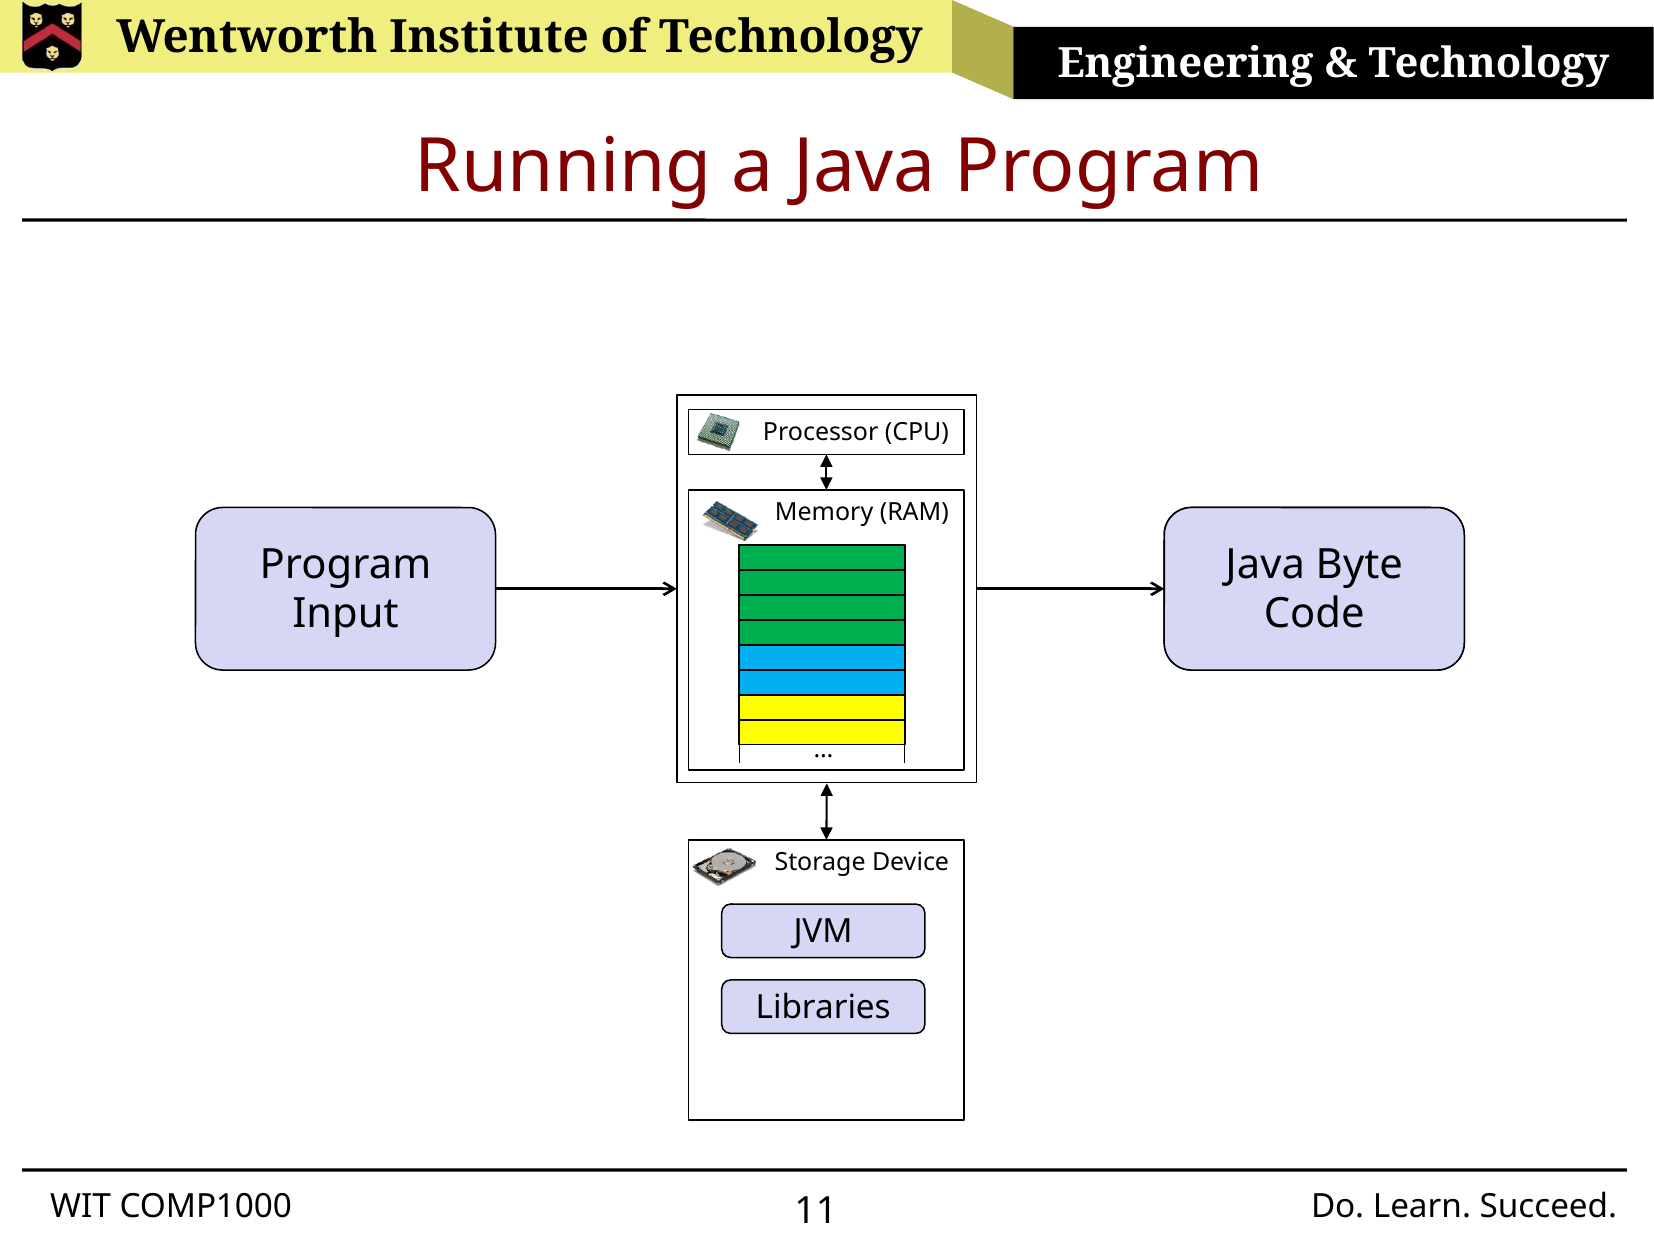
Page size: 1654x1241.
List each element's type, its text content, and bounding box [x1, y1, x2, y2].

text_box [688, 839, 965, 1121]
text_box Java Byte Code [1164, 507, 1465, 671]
picture [22, 0, 82, 72]
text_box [676, 394, 977, 783]
title Running a Java Program [201, 50, 1477, 258]
text_box Program Input [195, 507, 496, 671]
